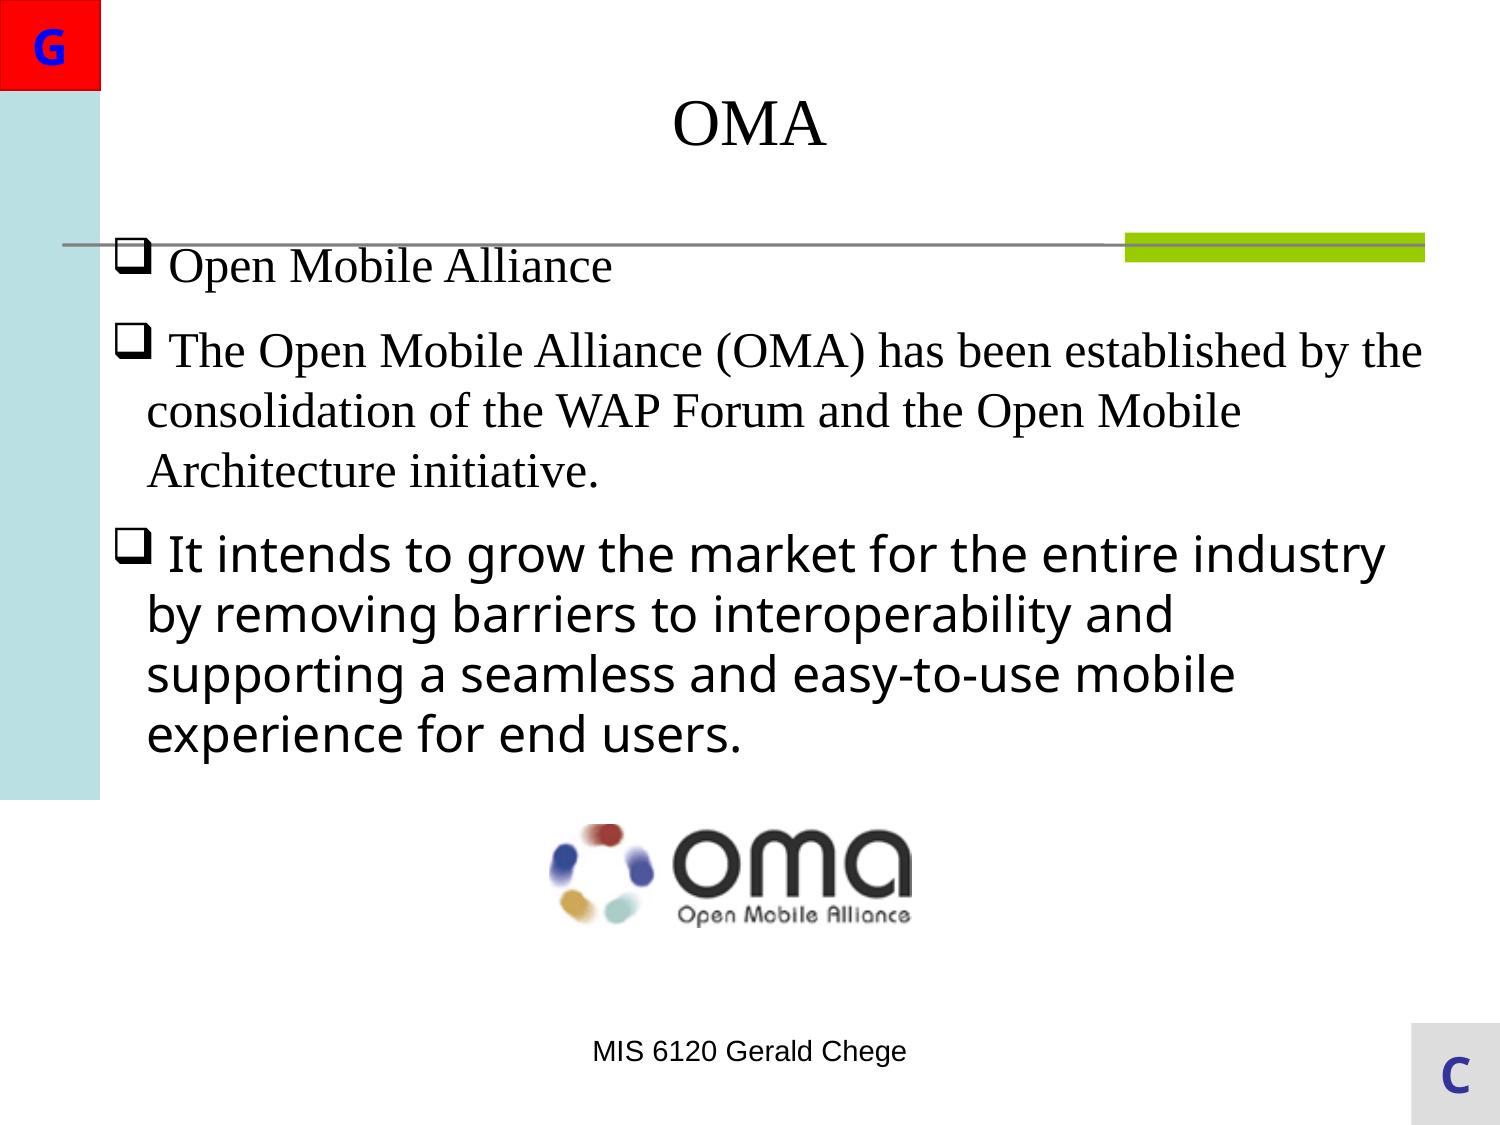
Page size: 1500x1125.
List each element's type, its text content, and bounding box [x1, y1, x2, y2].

footer MIS 6120 Gerald Chege [512, 1024, 988, 1103]
text_box OMA [112, 24, 1388, 213]
picture [549, 824, 913, 929]
text_box Open Mobile Alliance The Open Mobile Alliance (OMA) has been established by the consolidation of the WAP Forum and the Open Mobile Architecture initiative. It intends to grow the market for the entire industry by removing barriers to interoperability and supporting a seamless and easy-to-use mobile experience for end users. [96, 224, 1459, 855]
